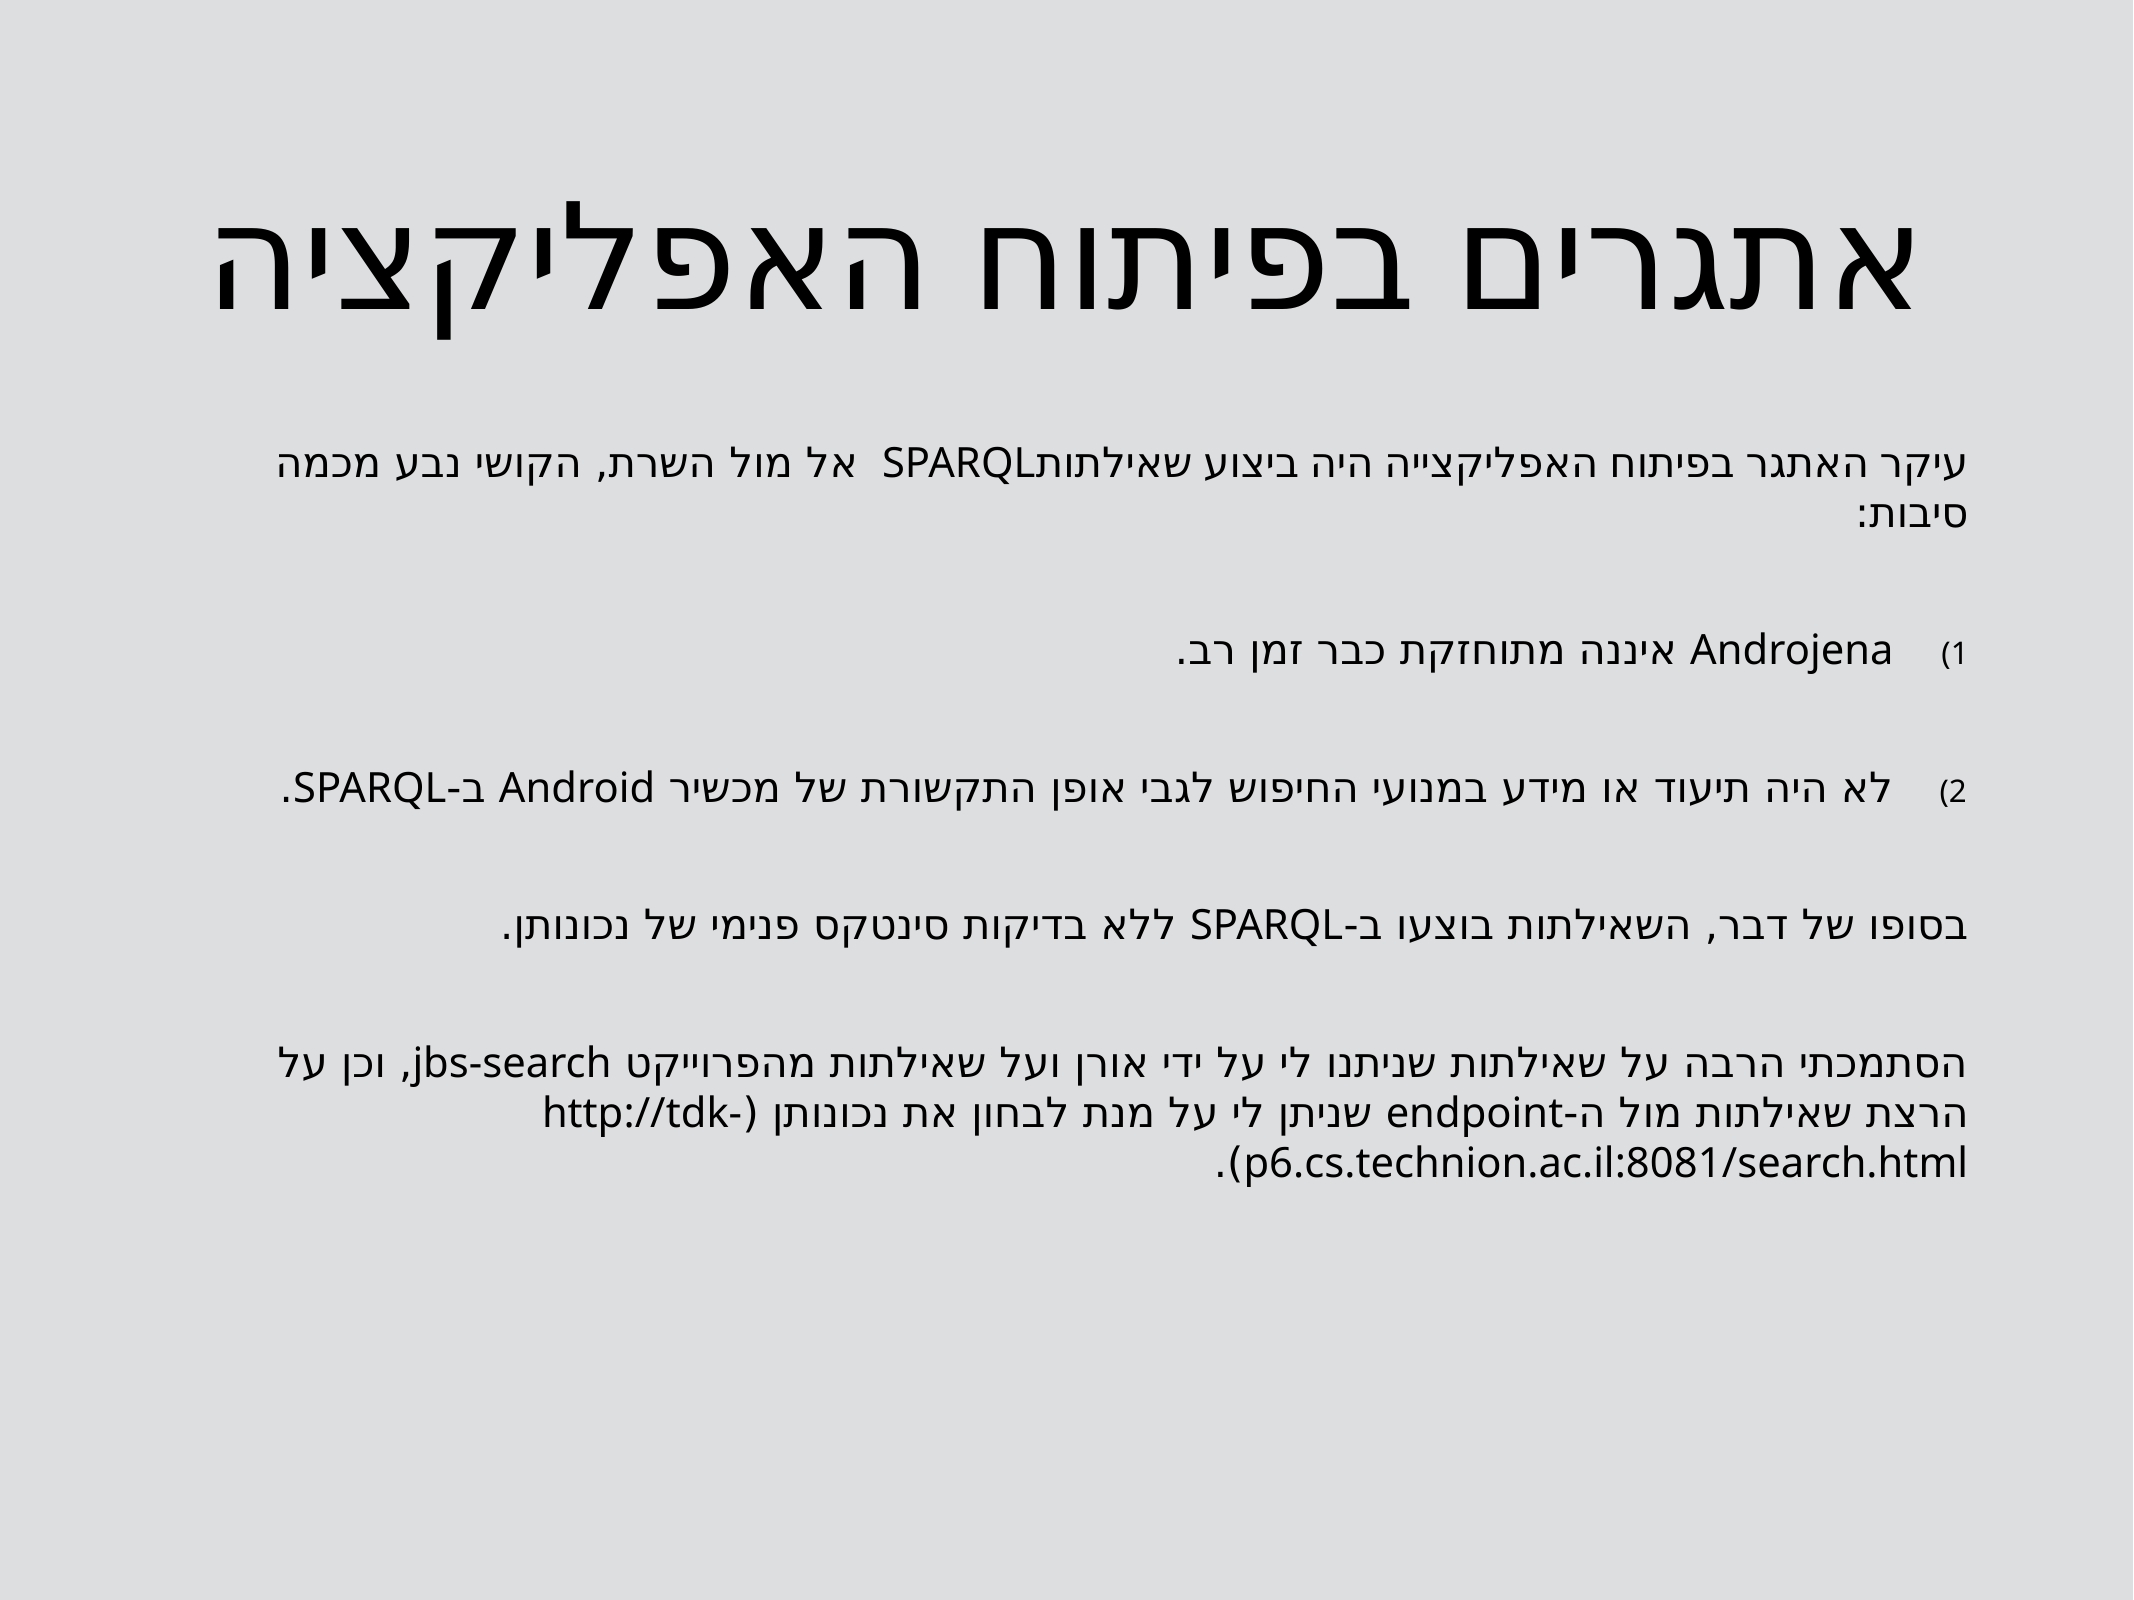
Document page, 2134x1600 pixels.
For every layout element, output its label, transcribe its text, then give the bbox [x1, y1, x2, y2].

title אתגרים בפיתוח האפליקציה [155, 72, 1978, 426]
list עיקר האתגר בפיתוח האפליקצייה היה ביצוע שאילתותSPARQL אל מול השרת, הקושי נבע מכמה סיבות: Androjena איננה מתוחזקת כבר זמן רב. לא היה תיעוד או מידע במנועי החיפוש לגבי אופן התקשורת של מכשיר Android ב-SPARQL. בסופו של דבר, השאילתות בוצעו ב-SPARQL ללא בדיקות סינטקס פנימי של נכונותן. הסתמכתי הרבה על שאילתות שניתנו לי על ידי אורן ועל שאילתות מהפרוייקט jbs-search, וכן על הרצת שאילתות מול ה-endpoint שניתן לי על מנת לבחון את נכונותן (http://tdk-p6.cs.technion.ac.il:8081/search.html). [155, 426, 1978, 1459]
